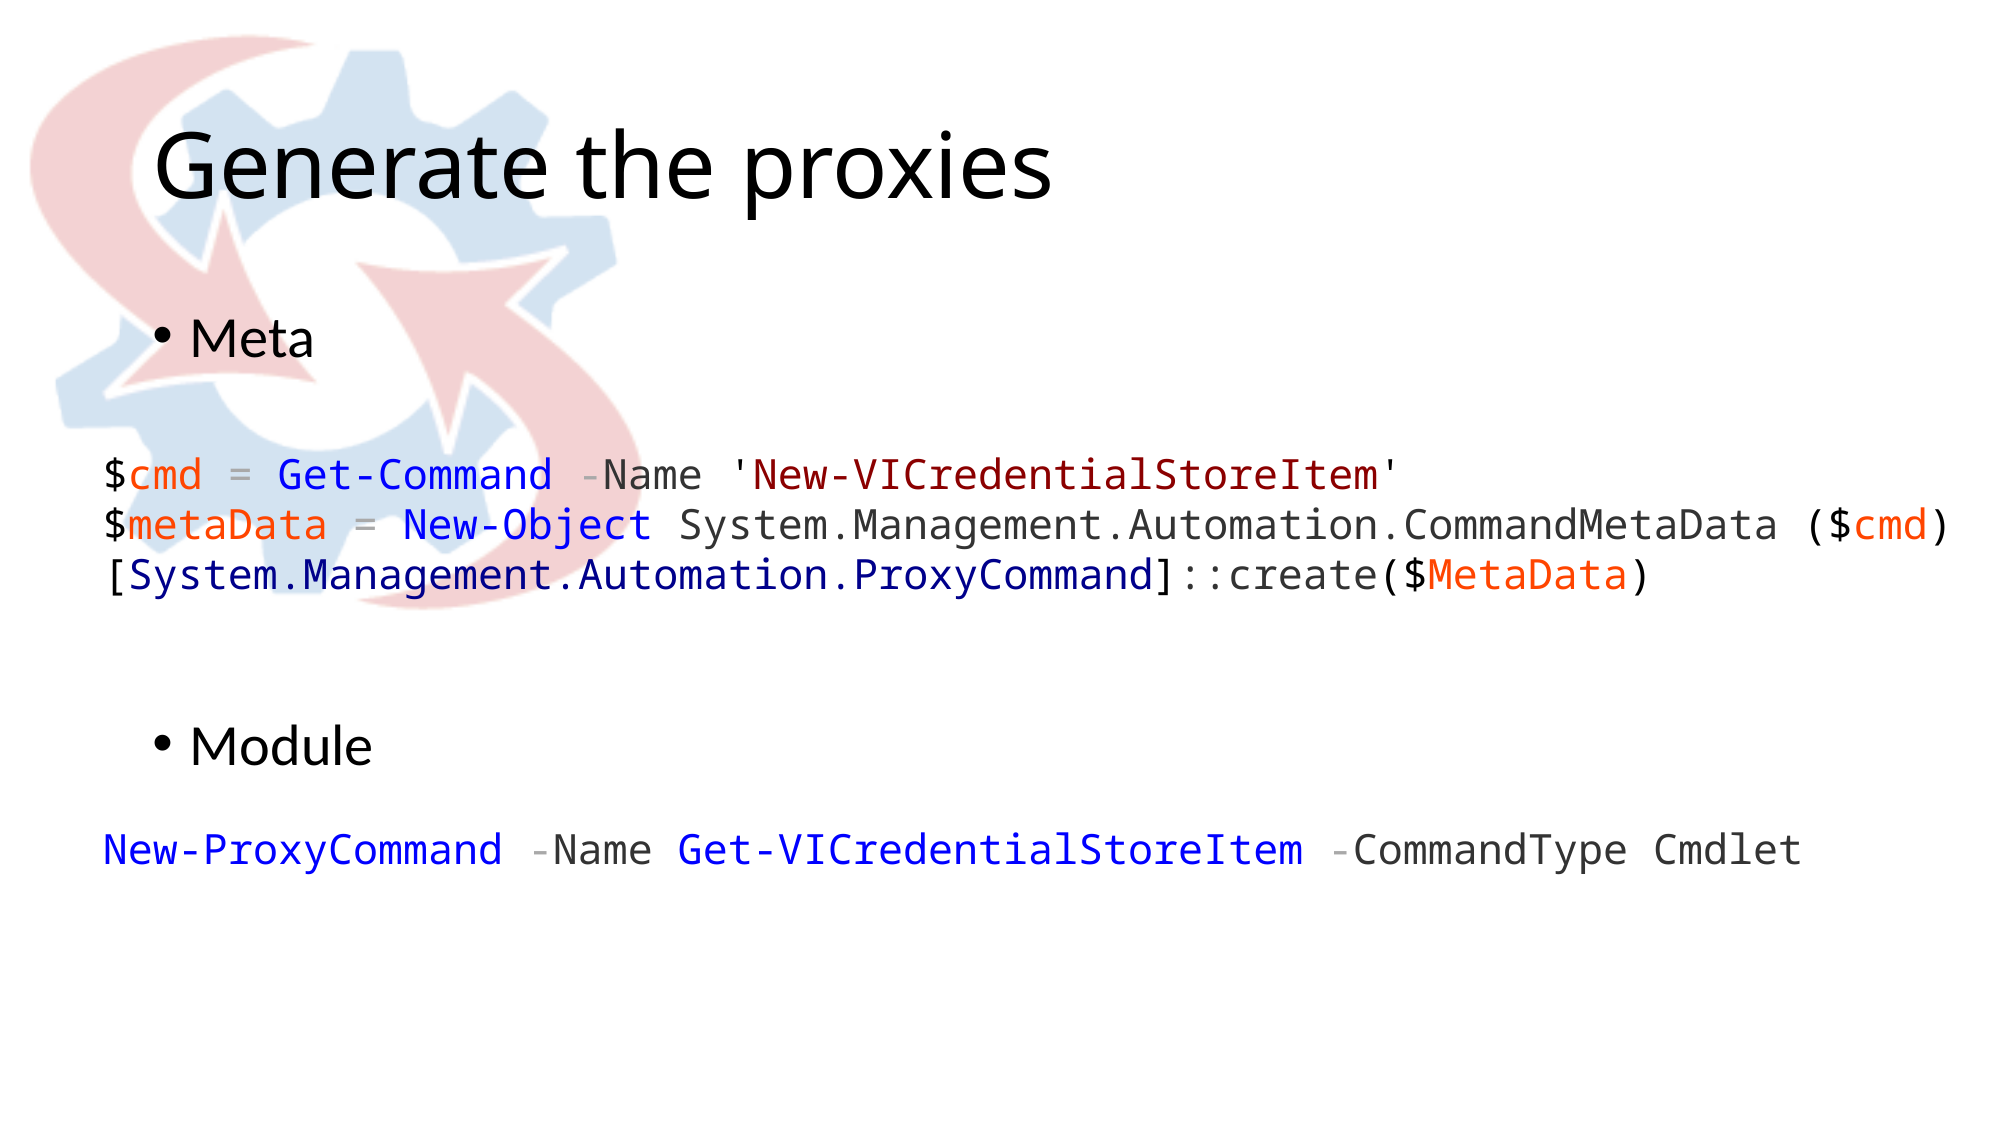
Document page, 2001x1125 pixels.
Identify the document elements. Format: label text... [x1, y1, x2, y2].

list Meta [137, 299, 1863, 382]
text_box New-ProxyCommand -Name Get-VICredentialStoreItem -CommandType Cmdlet [88, 816, 1980, 926]
text_box Module [137, 707, 1863, 790]
title Generate the proxies [137, 59, 1863, 278]
text_box $cmd = Get-Command -Name 'New-VICredentialStoreItem' $metaData = New-Object System.Management.Automation.CommandMetaData ($cmd) [System.Management.Automation.ProxyCommand]::create($MetaData) [88, 440, 1980, 651]
